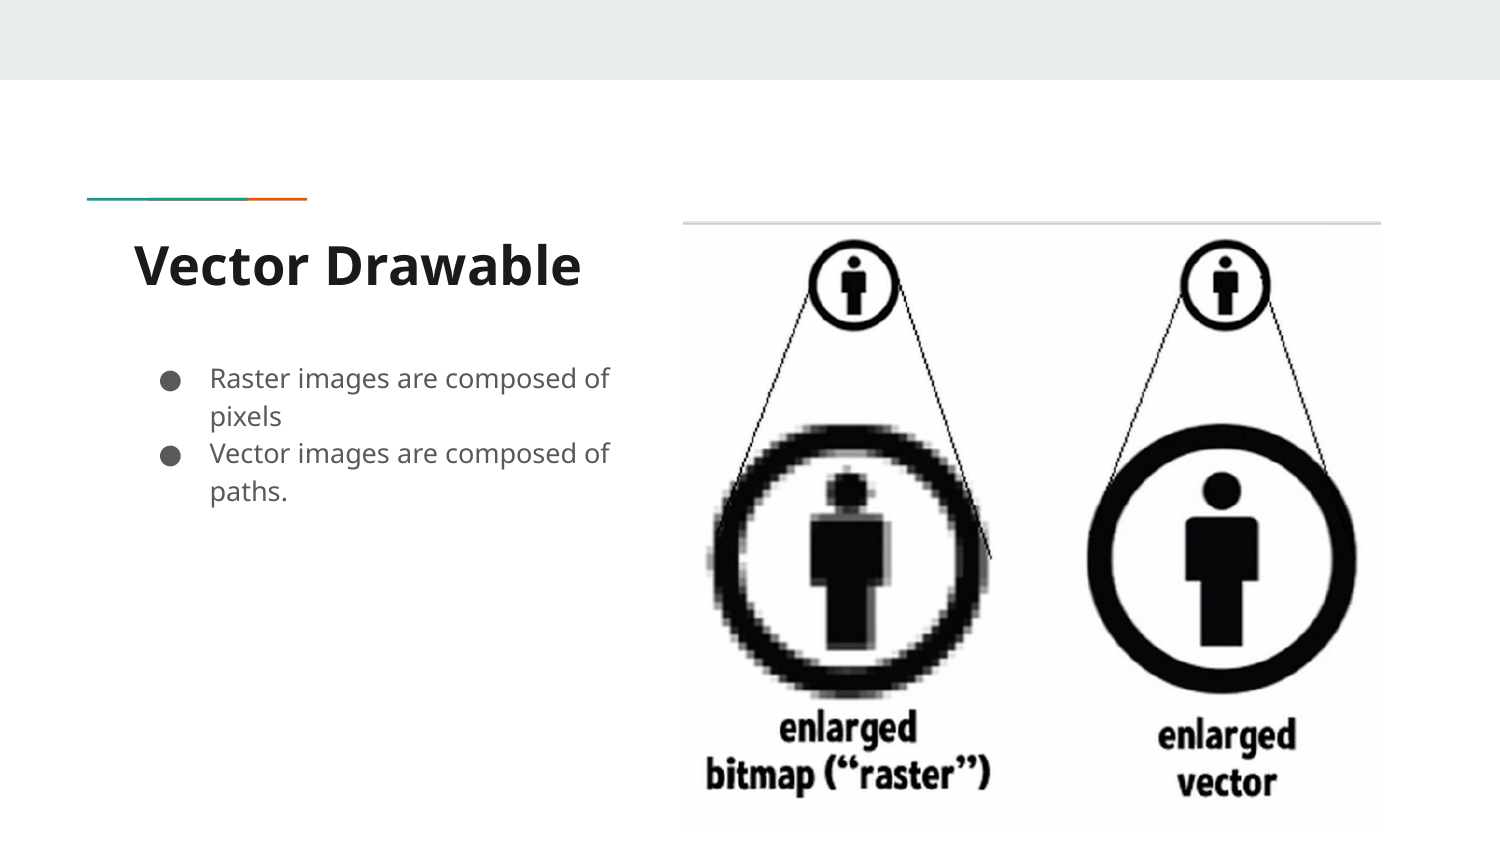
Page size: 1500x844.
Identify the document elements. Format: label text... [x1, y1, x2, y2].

title Vector Drawable [119, 216, 1381, 305]
picture [683, 221, 1382, 832]
list Raster images are composed of pixels Vector images are composed of paths. [119, 342, 678, 712]
